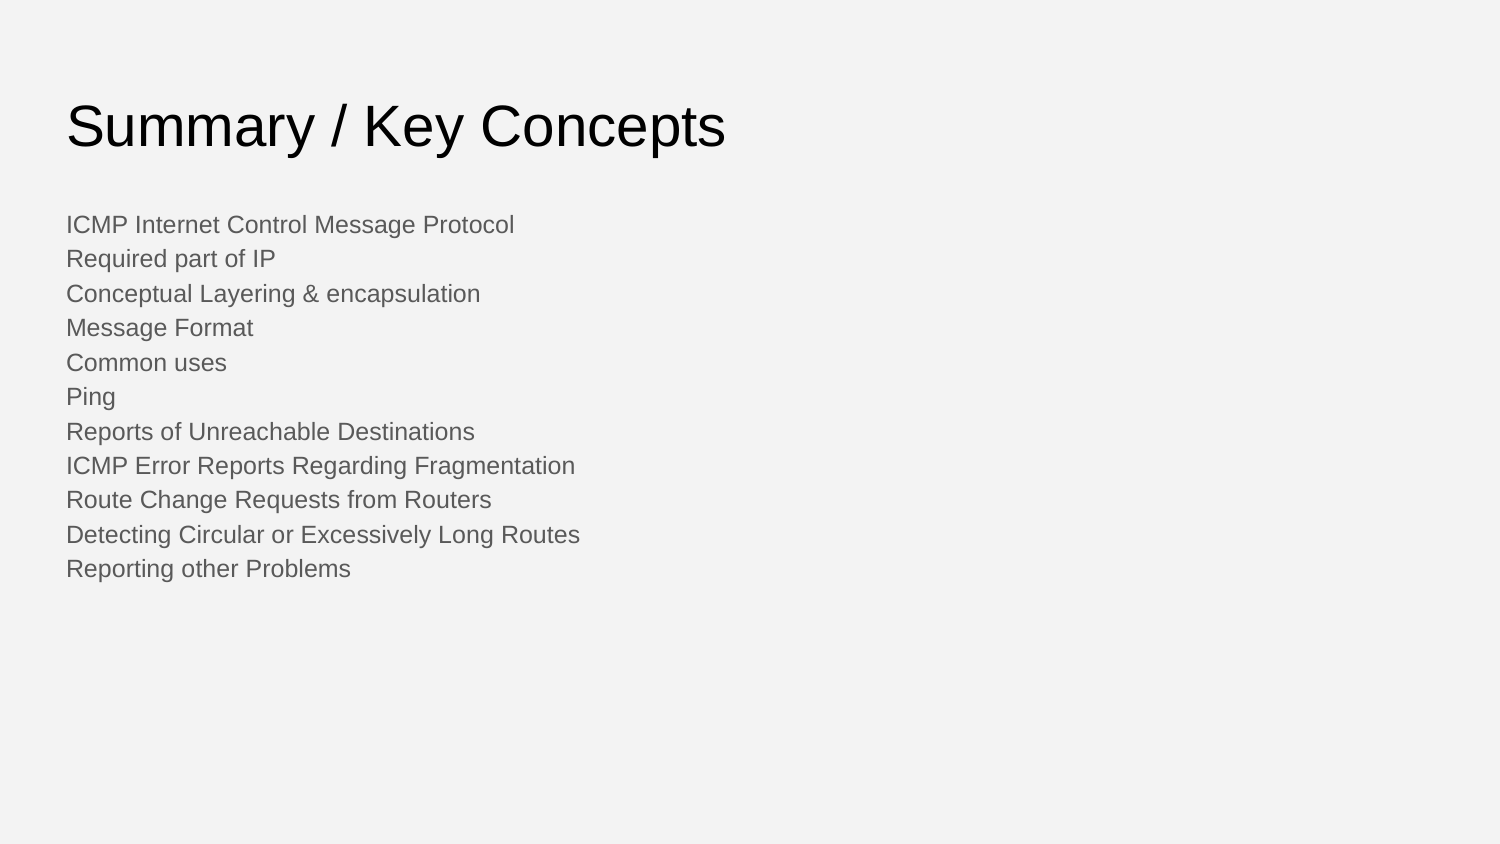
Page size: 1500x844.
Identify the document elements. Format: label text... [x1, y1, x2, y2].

title Summary / Key Concepts [51, 72, 1449, 167]
list ICMP Internet Control Message Protocol Required part of IP Conceptual Layering & encapsulation Message Format Common uses Ping Reports of Unreachable Destinations ICMP Error Reports Regarding Fragmentation Route Change Requests from Routers Detecting Circular or Excessively Long Routes Reporting other Problems [51, 189, 1449, 750]
